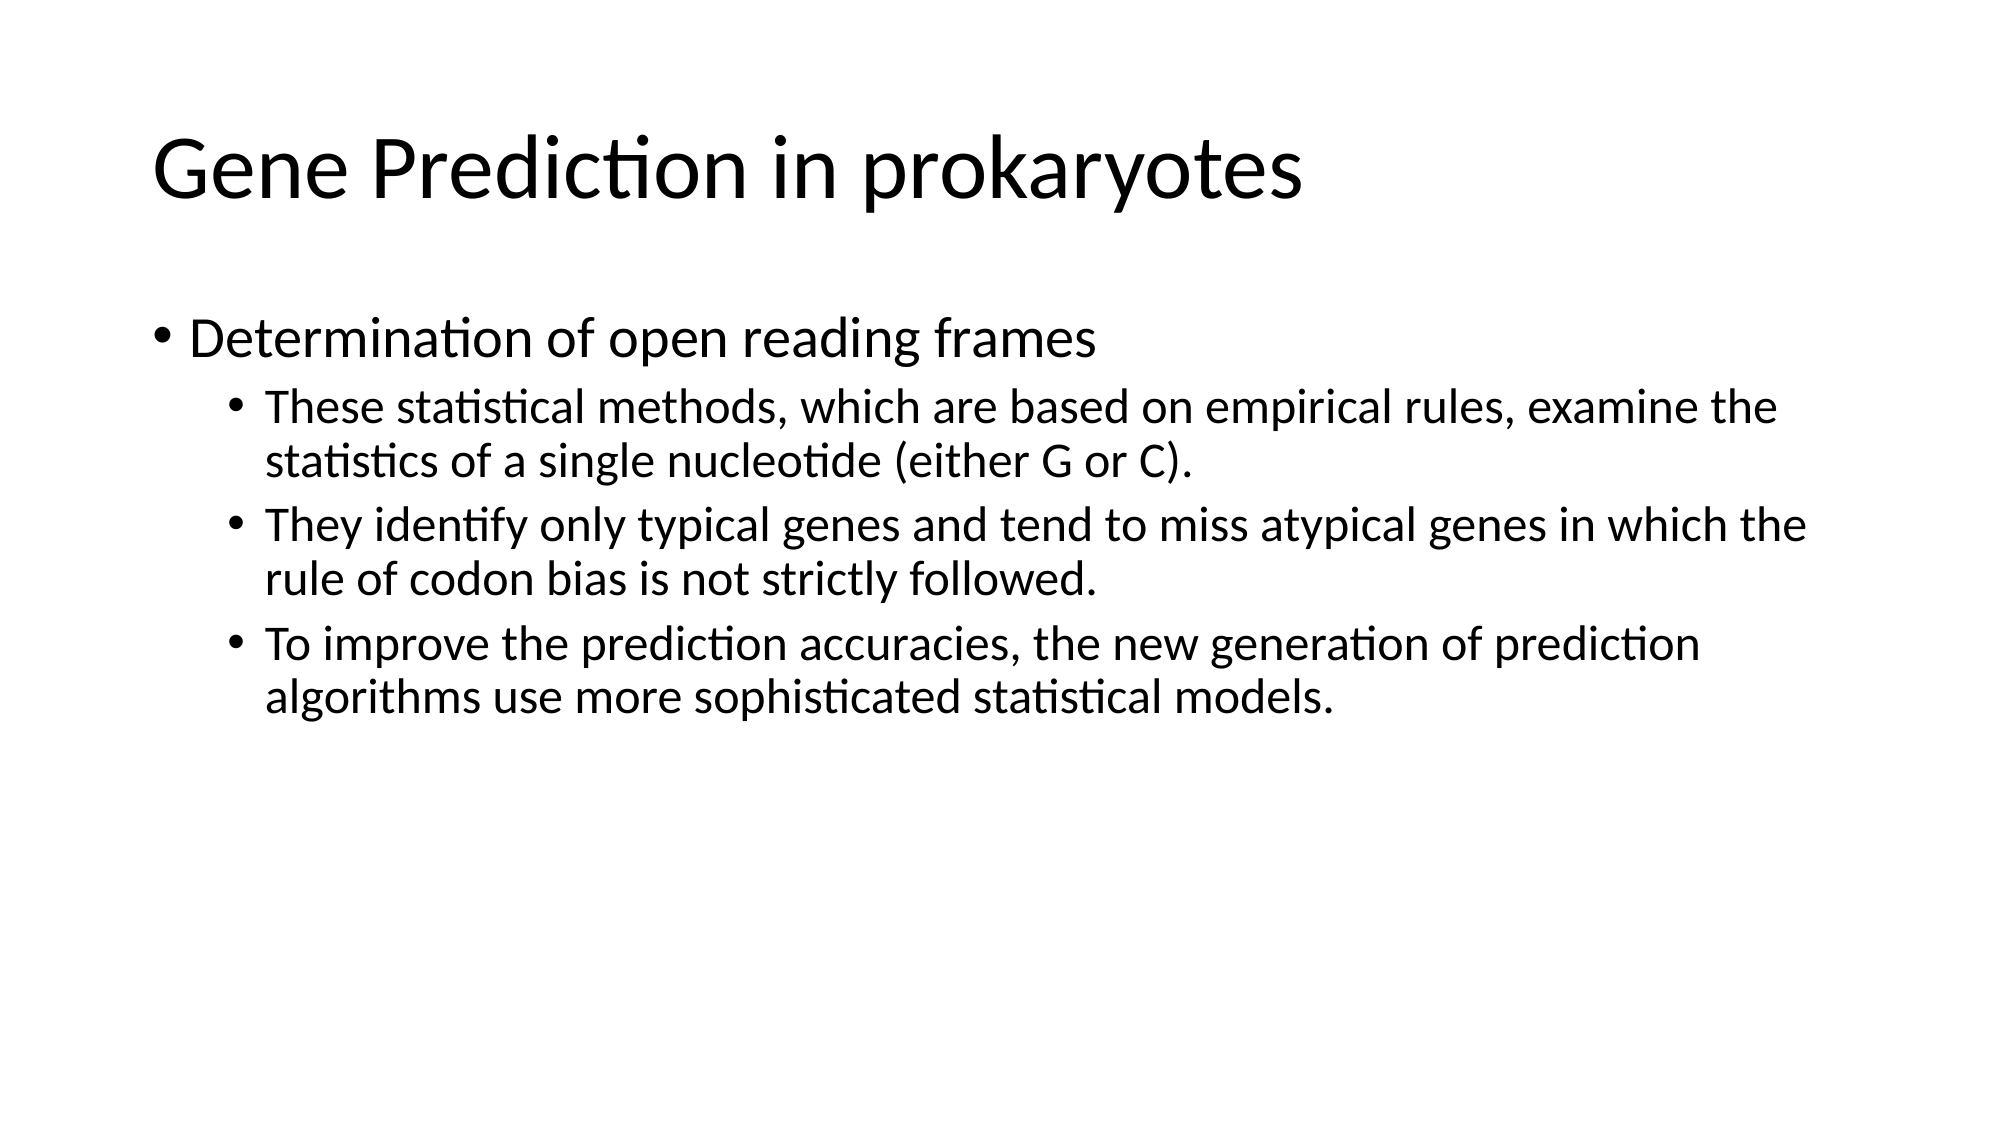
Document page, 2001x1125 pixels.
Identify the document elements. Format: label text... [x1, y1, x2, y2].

list Determination of open reading frames These statistical methods, which are based on empirical rules, examine the statistics of a single nucleotide (either G or C). They identify only typical genes and tend to miss atypical genes in which the rule of codon bias is not strictly followed. To improve the prediction accuracies, the new generation of prediction algorithms use more sophisticated statistical models. [137, 299, 1863, 1014]
title Gene Prediction in prokaryotes [137, 59, 1863, 278]
